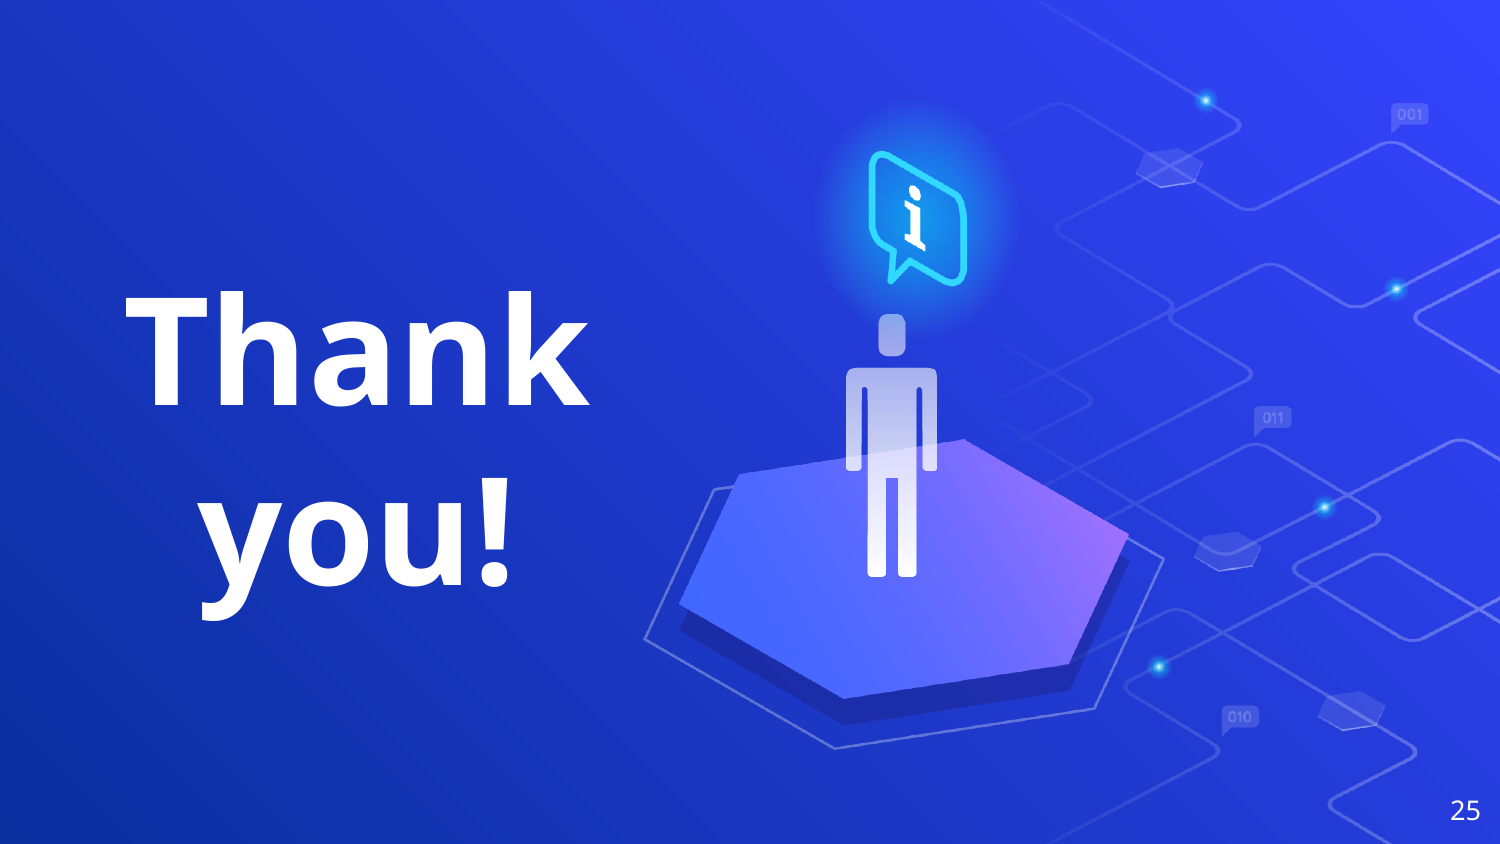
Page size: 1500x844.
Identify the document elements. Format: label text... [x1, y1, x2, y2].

picture [0, 0, 1500, 844]
title Thank you! [60, 463, 638, 616]
slide_number 25 [1391, 779, 1482, 844]
